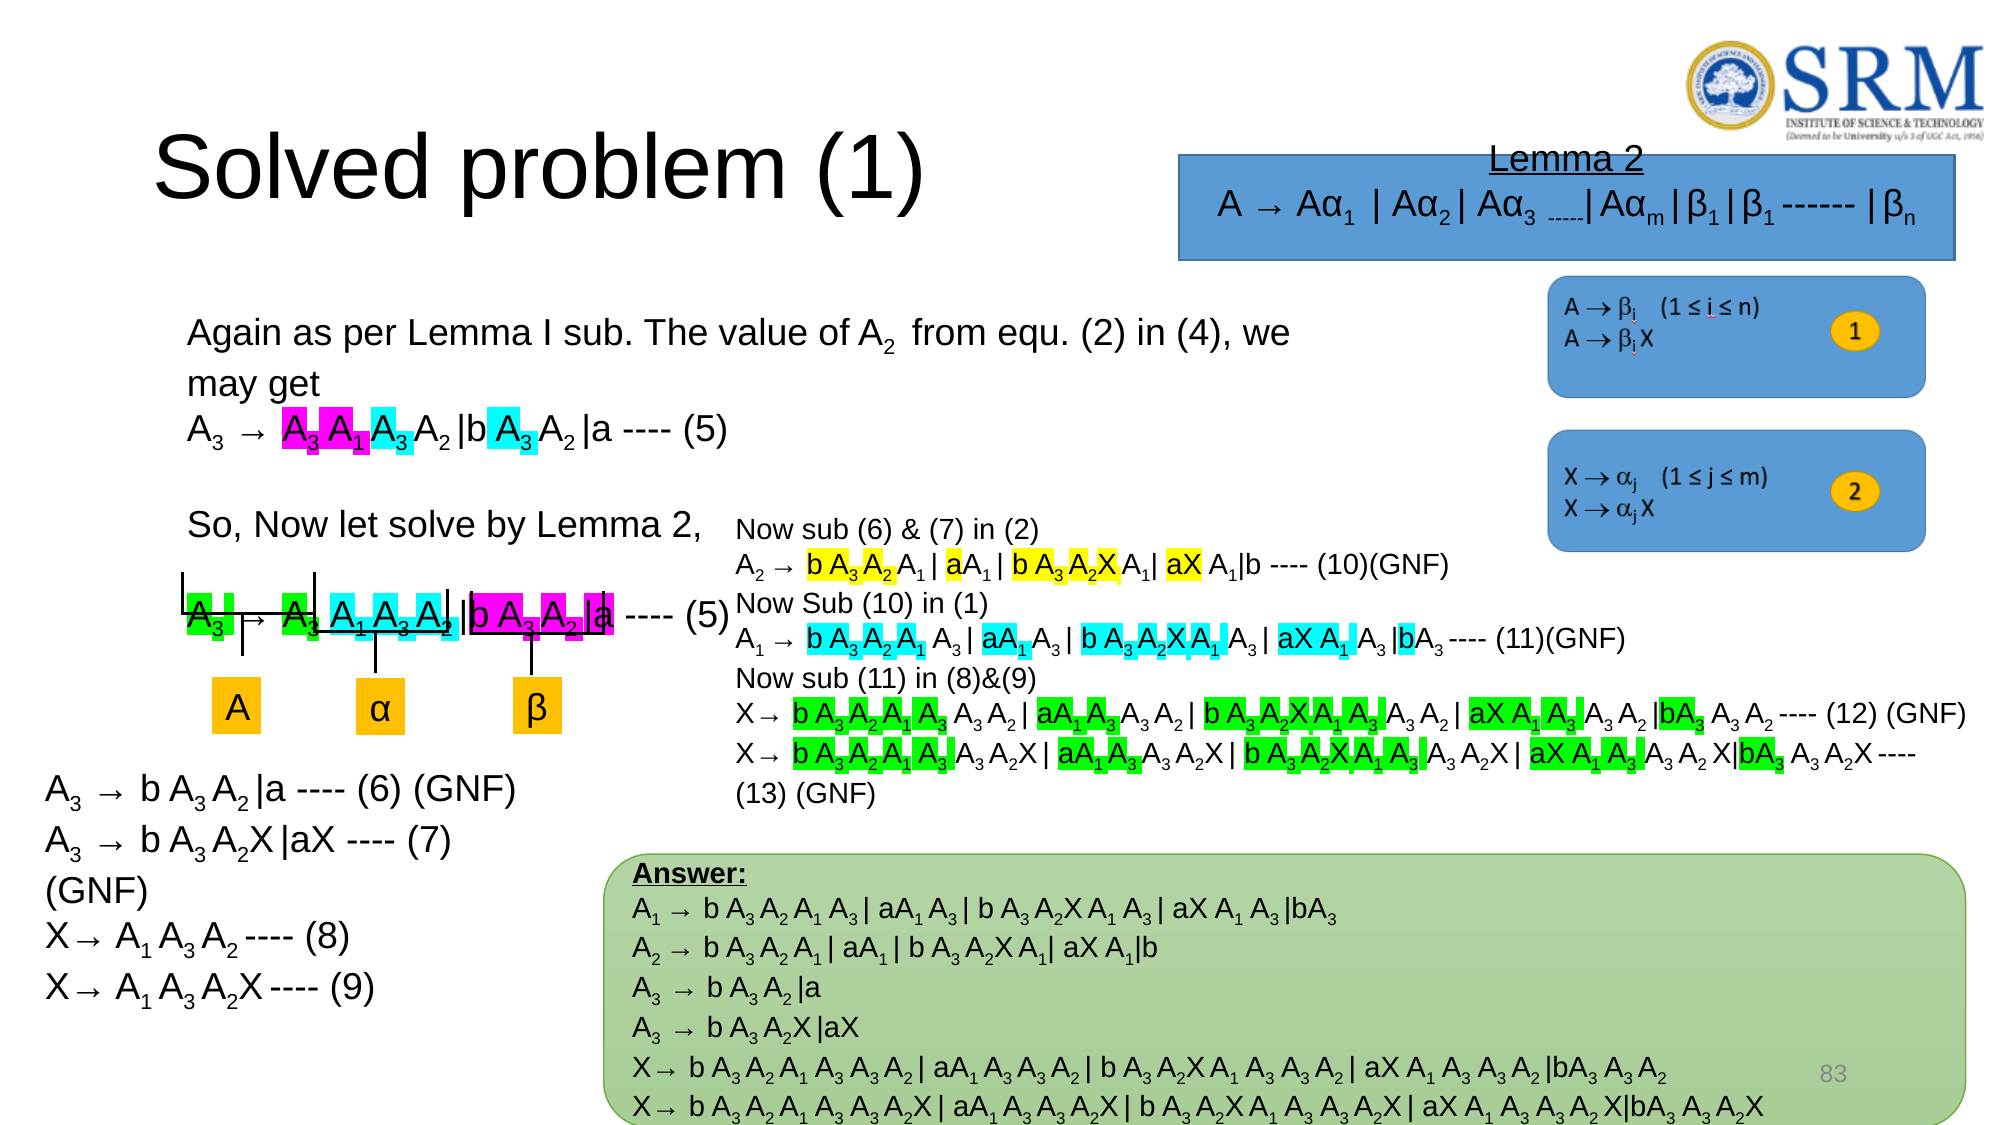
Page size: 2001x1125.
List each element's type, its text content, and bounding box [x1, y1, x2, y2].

text_box α [354, 676, 407, 737]
text_box Answer: A1 → b A3 A2 A1 A3 | aA1 A3 | b A3 A2X A1 A3 | aX A1 A3 |bA3 A2 → b A3 A2 A1 | aA1 | b A3 A2X A1| aX A1|b A3 → b A3 A2 |a A3 → b A3 A2X |aX X→ b A3 A2 A1 A3 A3 A2 | aA1 A3 A3 A2 | b A3 A2X A1 A3 A3 A2 | aX A1 A3 A3 A2 |bA3 A3 A2 X→ b A3 A2 A1 A3 A3 A2X | aA1 A3 A3 A2X | b A3 A2X A1 A3 A3 A2X | aX A1 A3 A3 A2 X|bA3 A3 A2X [603, 854, 1966, 1125]
text_box [471, 591, 604, 676]
text_box [182, 571, 315, 656]
text_box A [210, 675, 263, 736]
text_box β [511, 675, 564, 736]
text_box A3 → b A3 A2 |a ---- (6) (GNF) A3 → b A3 A2X |aX ---- (7) (GNF) X→ A1 A3 A2 ---- (8) X→ A1 A3 A2X ---- (9) [29, 756, 538, 1067]
title Solved problem (1) [137, 59, 1863, 278]
slide_number 83 [1412, 1042, 1863, 1103]
picture [1536, 261, 1985, 569]
text_box Now sub (6) & (7) in (2) A2 → b A3 A2 A1 | aA1 | b A3 A2X A1| aX A1|b ---- (10)(GNF) Now Sub (10) in (1) A1 → b A3 A2 A1 A3 | aA1 A3 | b A3 A2X A1 A3 | aX A1 A3 |bA3 ---- (11)(GNF) Now sub (11) in (8)&(9) X→ b A3 A2 A1 A3 A3 A2 | aA1 A3 A3 A2 | b A3 A2X A1 A3 A3 A2 | aX A1 A3 A3 A2 |bA3 A3 A2 ---- (12) (GNF) X→ b A3 A2 A1 A3 A3 A2X | aA1 A3 A3 A2X | b A3 A2X A1 A3 A3 A2X | aX A1 A3 A3 A2 X|bA3 A3 A2X ---- (13) (GNF) [720, 502, 1989, 867]
text_box Again as per Lemma I sub. The value of A2 from equ. (2) in (4), we may get A3 → A3 A1 A3 A2 |b A3 A2 |a ---- (5) So, Now let solve by Lemma 2, A3 → A3 A1 A3 A2 |b A3 A2 |a ---- (5) [171, 299, 1345, 694]
picture [1674, 0, 1993, 182]
text_box [314, 589, 448, 674]
text_box Lemma 2 A → Aα1 | Aα2 | Aα3 -----| Aαm | β1 | β1 ------ | βn [1178, 154, 1955, 260]
